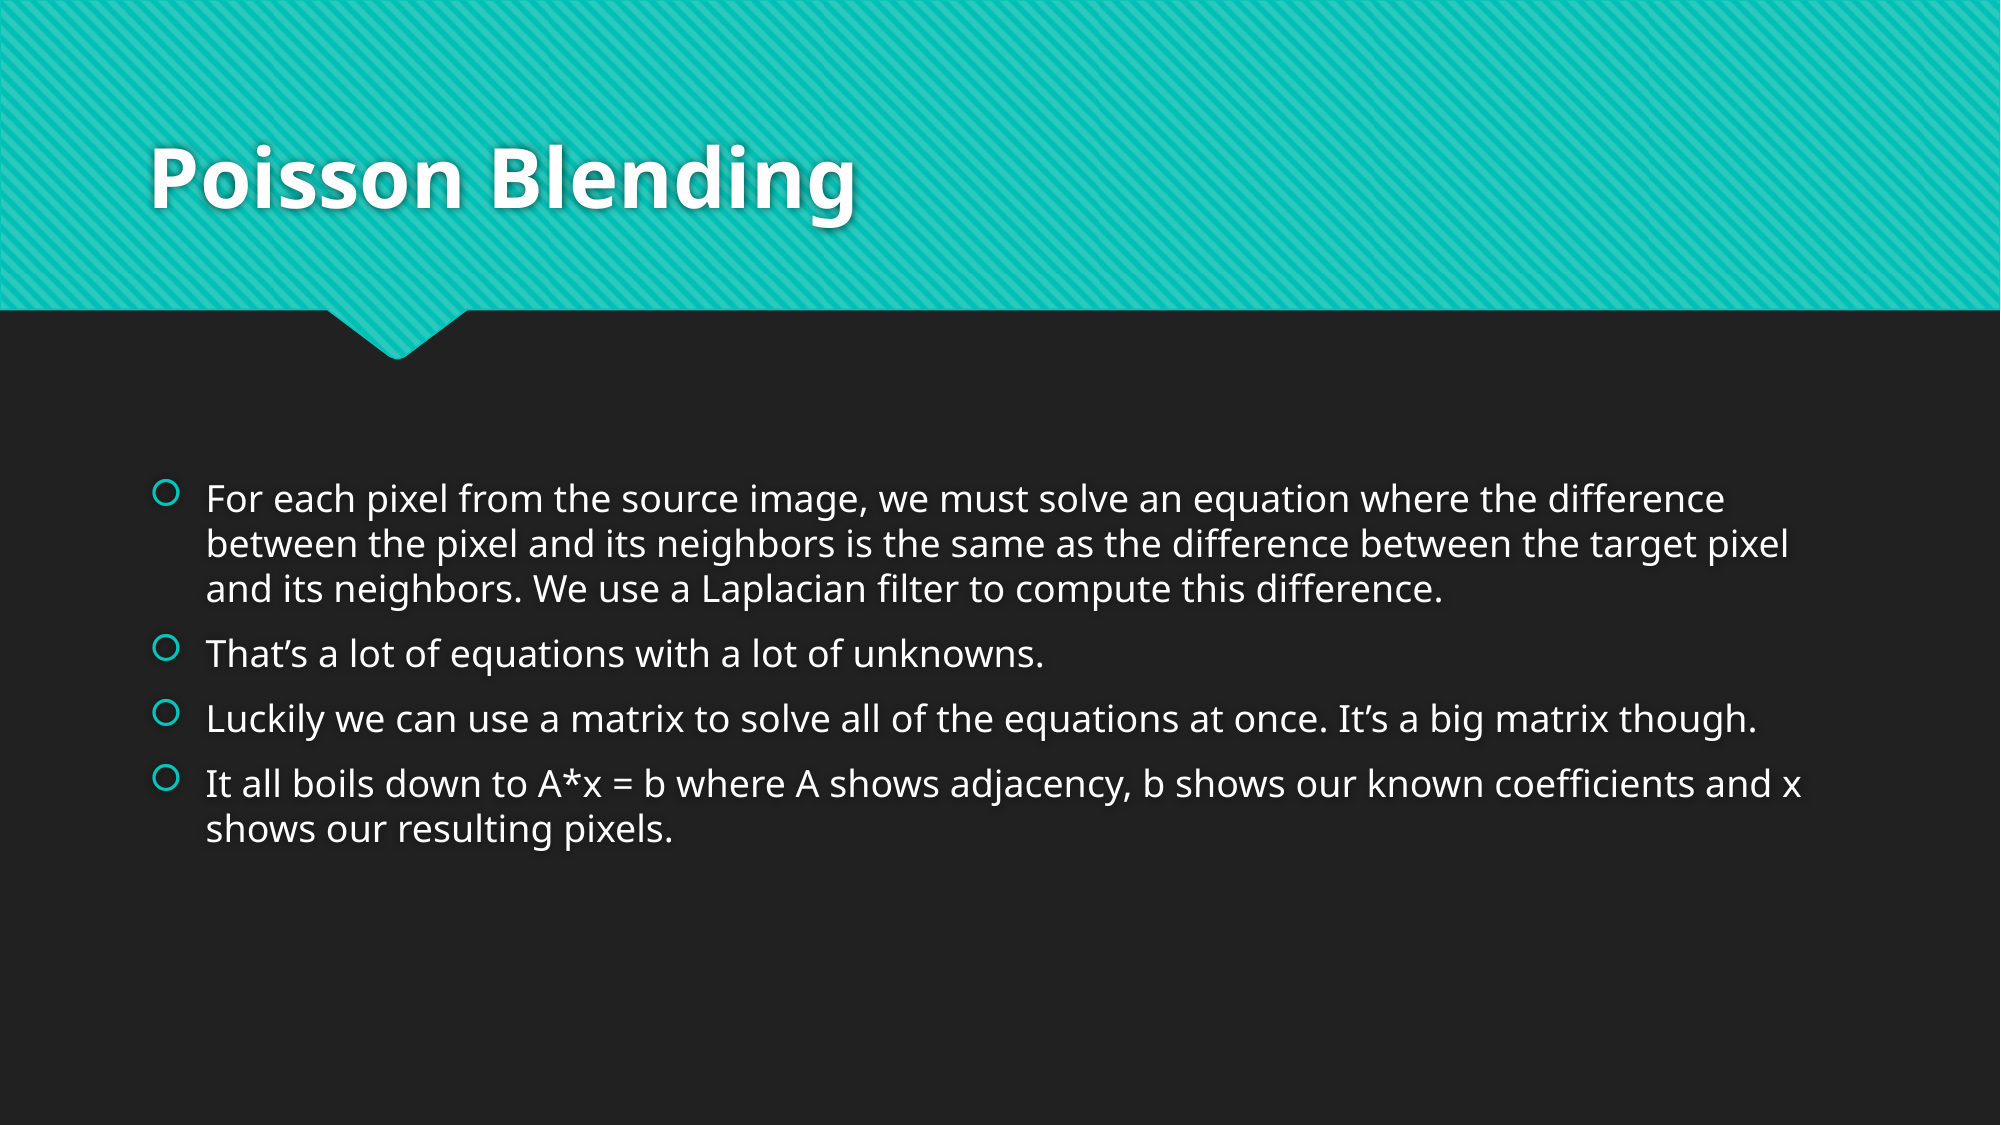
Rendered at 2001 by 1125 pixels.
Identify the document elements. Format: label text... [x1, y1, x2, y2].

title Poisson Blending [132, 73, 1868, 233]
list For each pixel from the source image, we must solve an equation where the difference between the pixel and its neighbors is the same as the difference between the target pixel and its neighbors. We use a Laplacian filter to compute this difference. That’s a lot of equations with a lot of unknowns. Luckily we can use a matrix to solve all of the equations at once. It’s a big matrix though. It all boils down to A*x = b where A shows adjacency, b shows our known coefficients and x shows our resulting pixels. [134, 364, 1866, 962]
